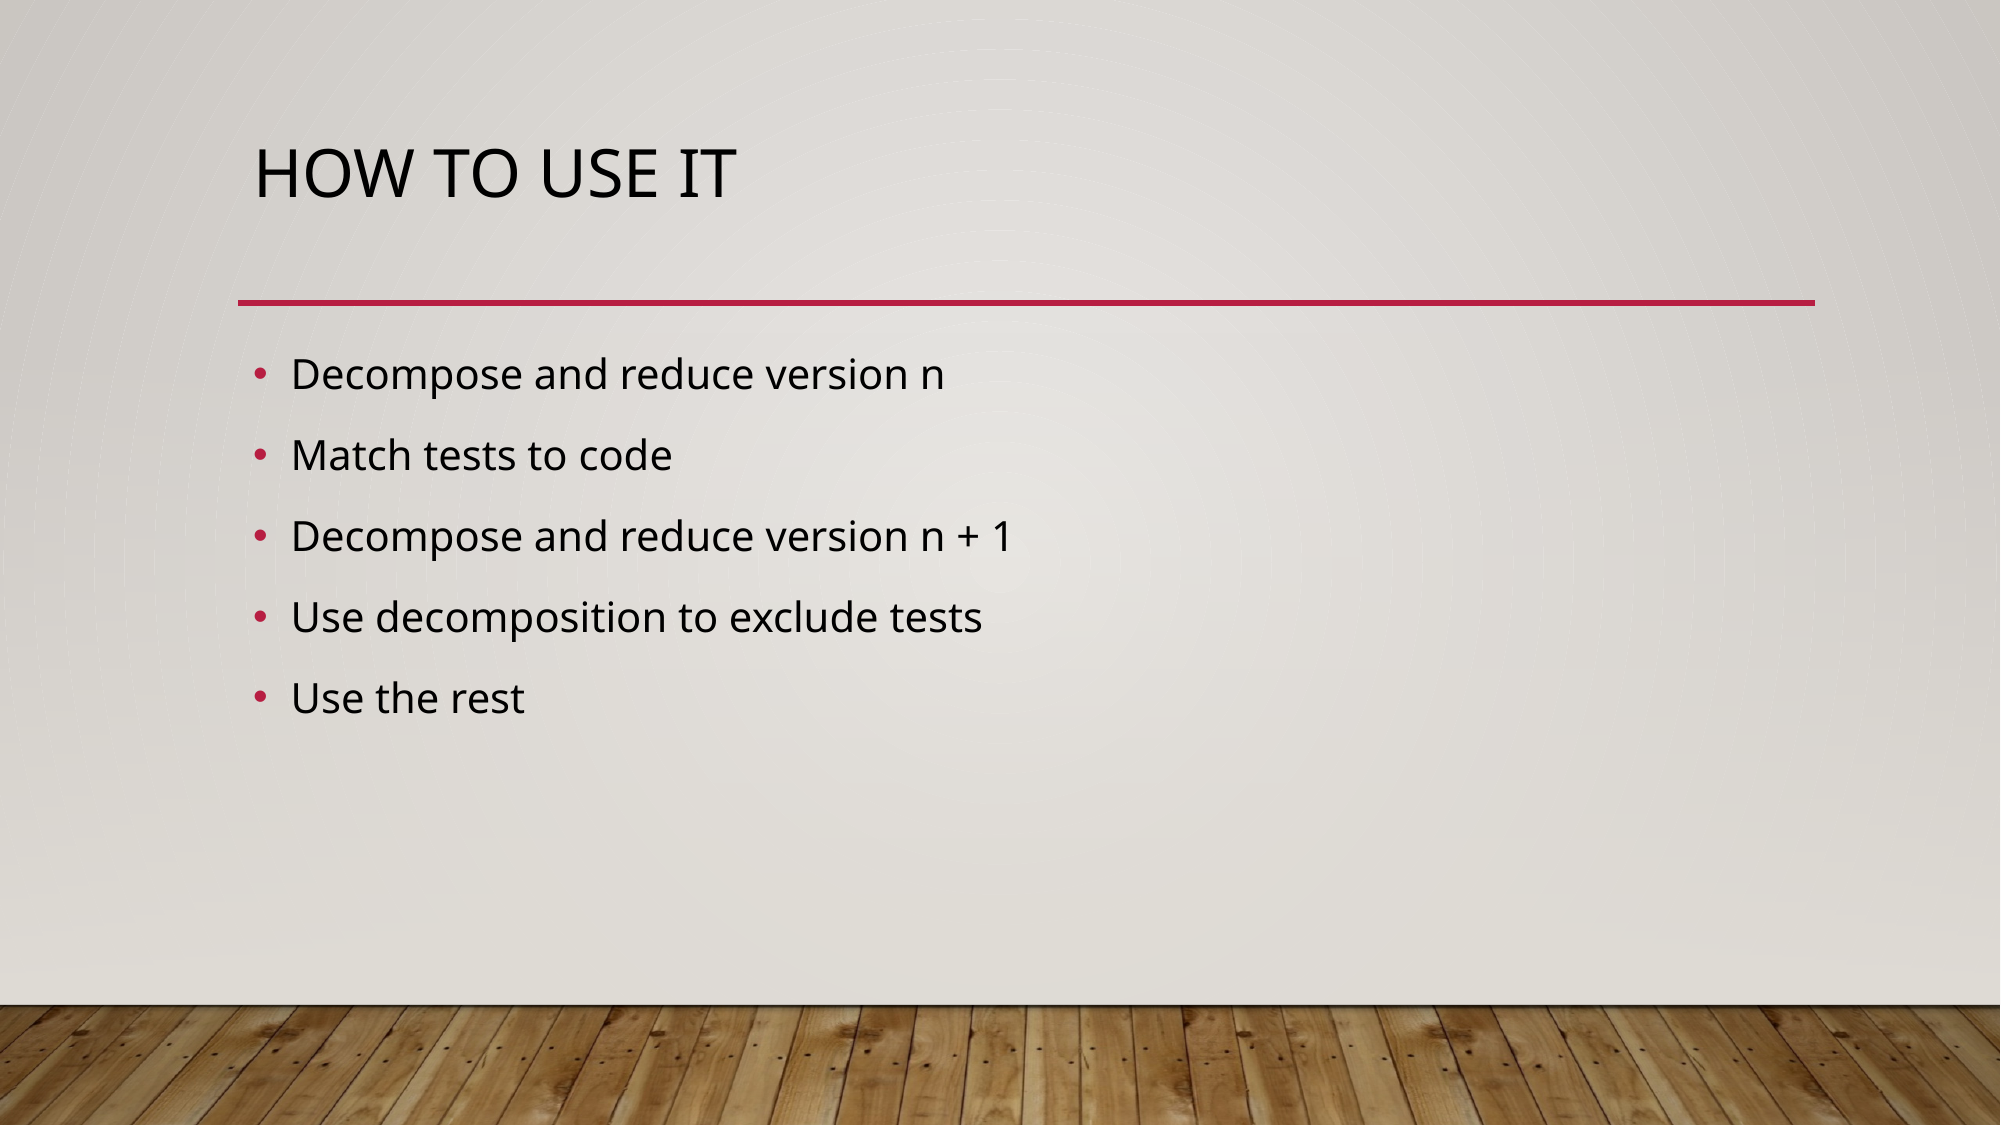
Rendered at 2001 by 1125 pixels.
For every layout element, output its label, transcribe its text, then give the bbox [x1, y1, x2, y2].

title How to use it [238, 131, 1814, 305]
picture [0, 1005, 2000, 1125]
list Decompose and reduce version n Match tests to code Decompose and reduce version n + 1 Use decomposition to exclude tests Use the rest [238, 330, 1814, 897]
